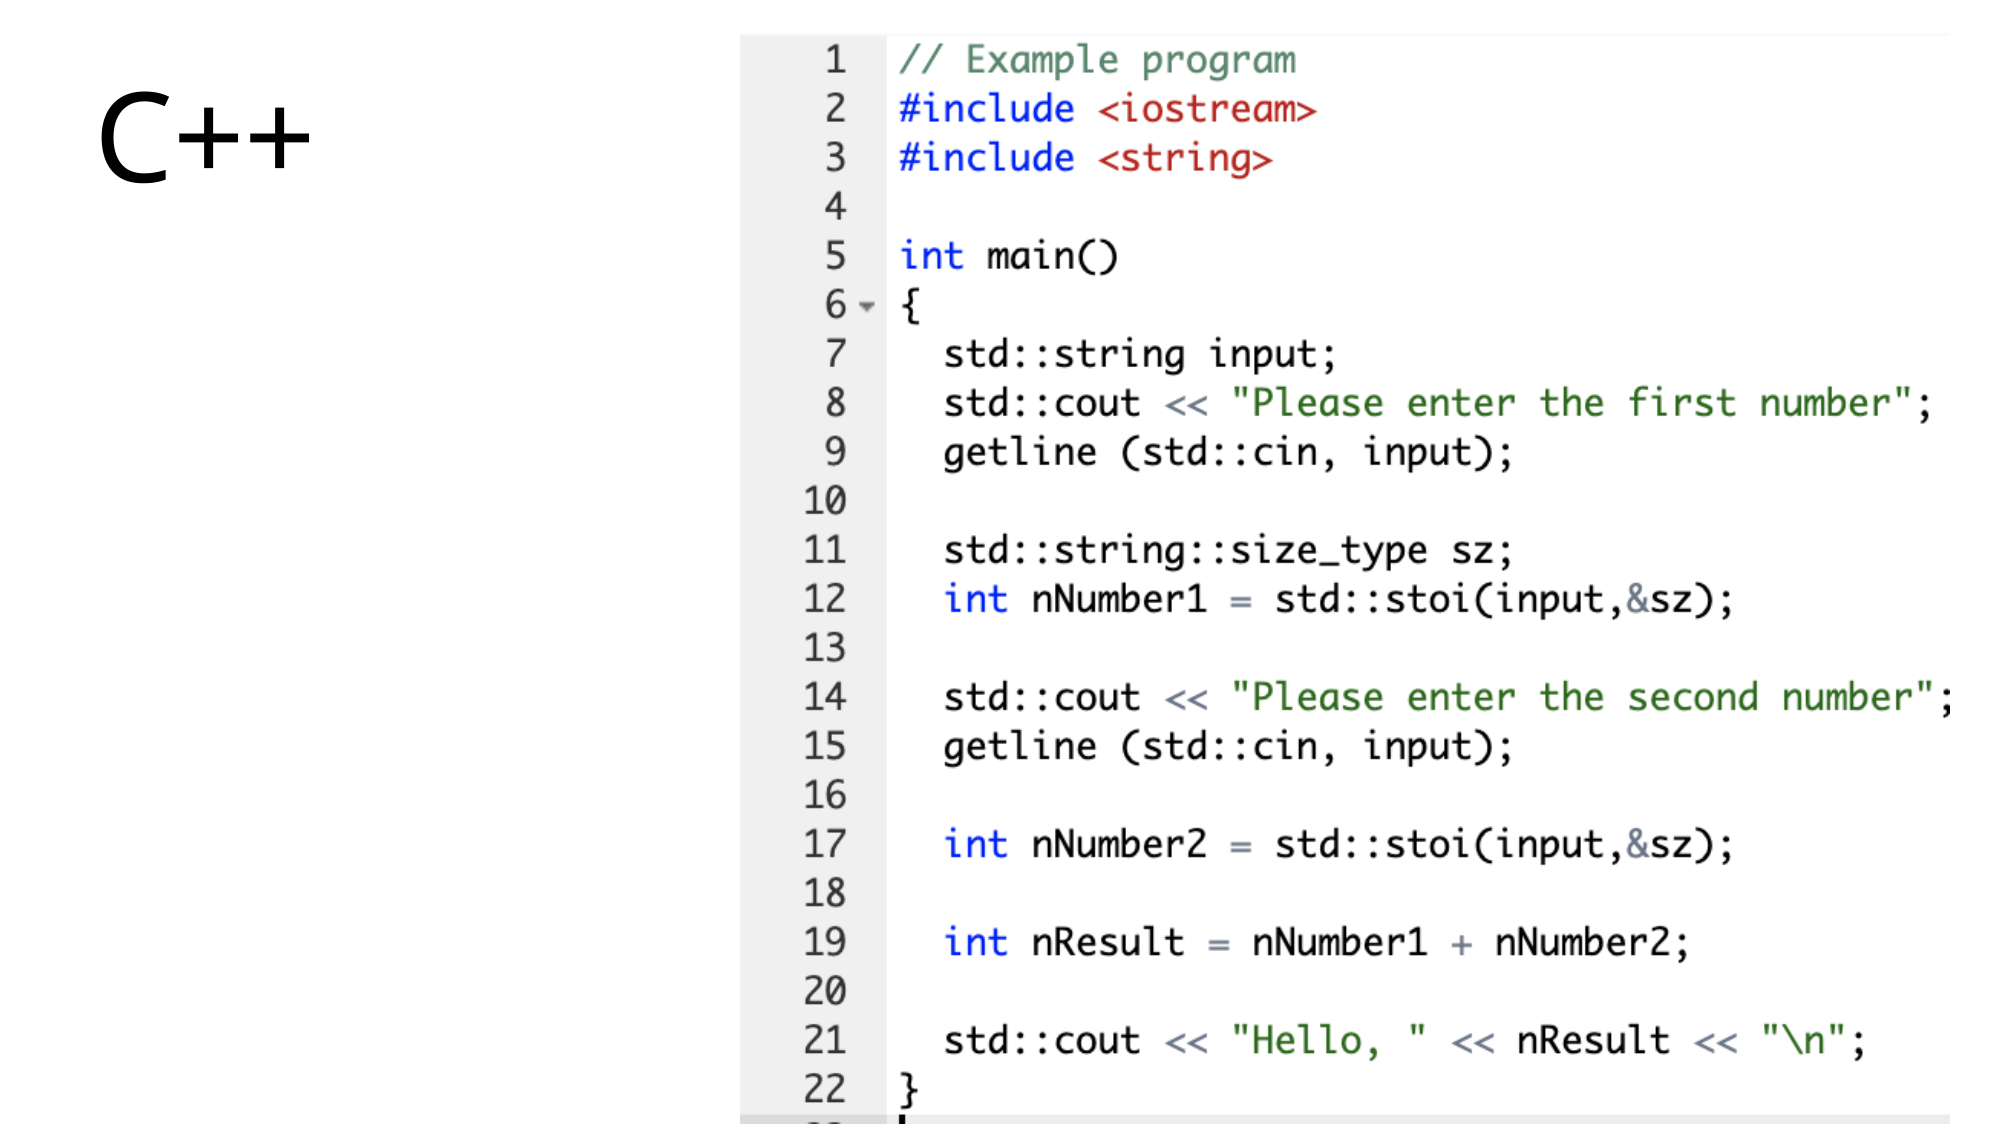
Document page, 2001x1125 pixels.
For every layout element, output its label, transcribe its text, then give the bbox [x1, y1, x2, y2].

title C++ [0, 0, 956, 218]
picture [740, 33, 1950, 1124]
